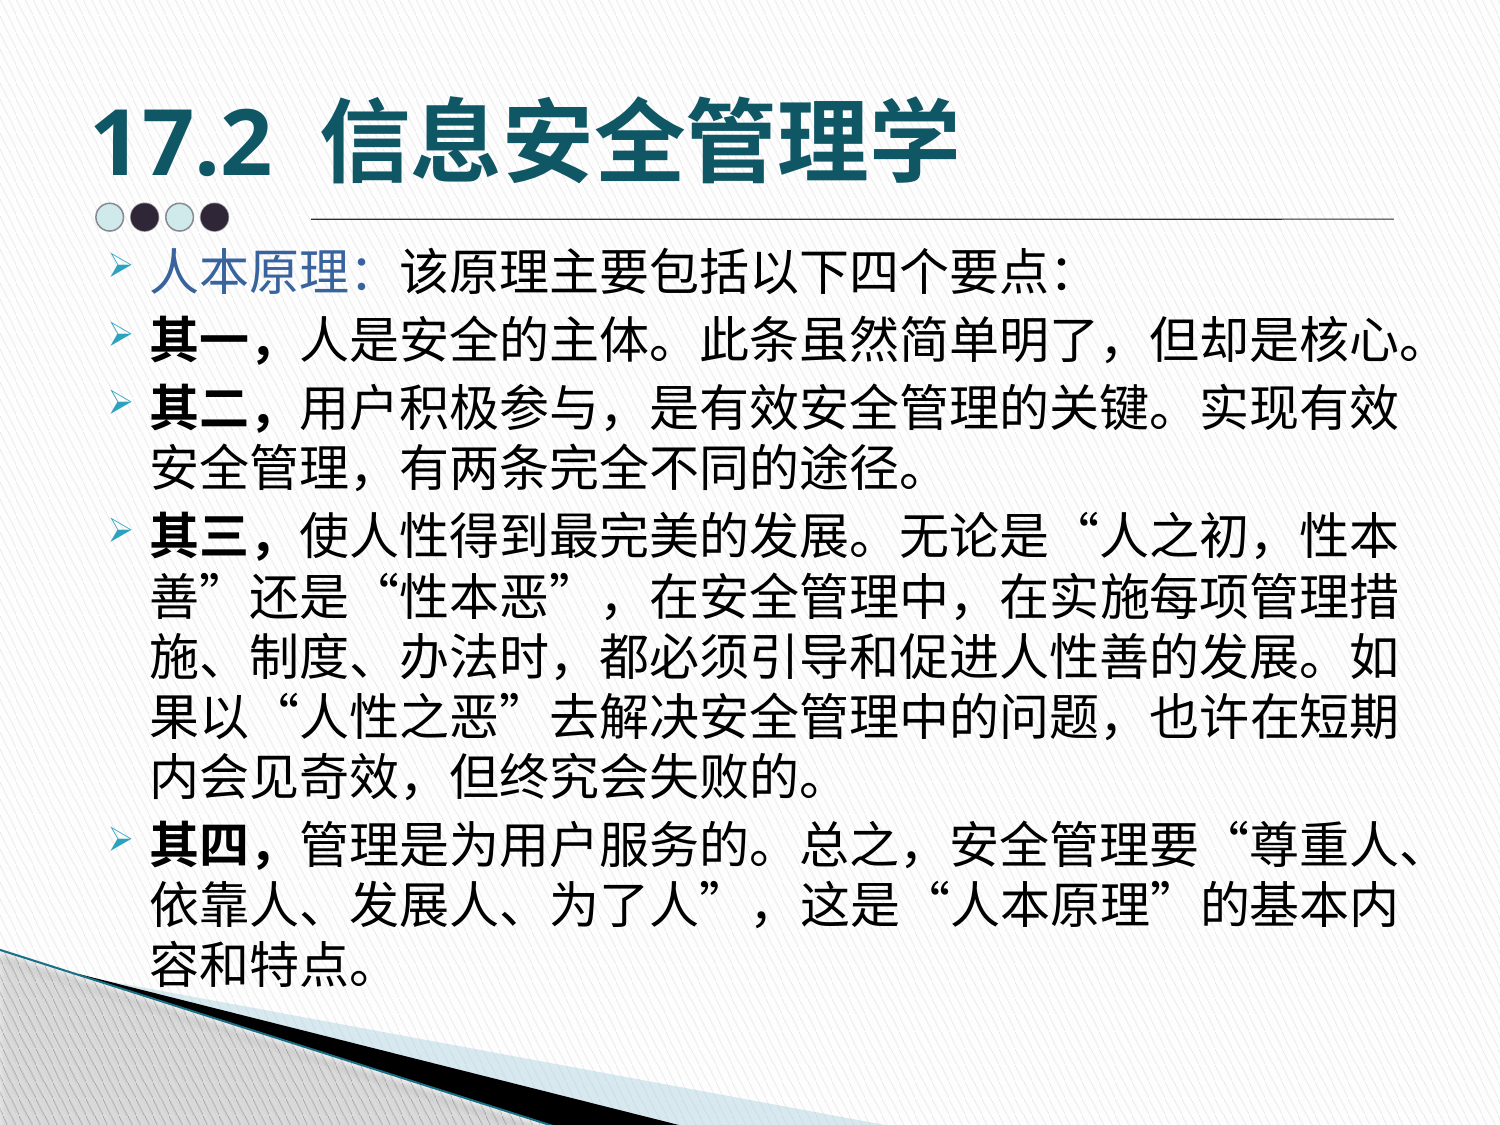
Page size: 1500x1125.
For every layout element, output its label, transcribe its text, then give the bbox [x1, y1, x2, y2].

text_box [95, 203, 229, 232]
title 17.2 信息安全管理学 [75, 45, 1425, 232]
list 人本原理：该原理主要包括以下四个要点： 其一，人是安全的主体。此条虽然简单明了，但却是核心。 其二，用户积极参与，是有效安全管理的关键。实现有效安全管理，有两条完全不同的途径。 其三，使人性得到最完美的发展。无论是“人之初，性本善”还是“性本恶”，在安全管理中，在实施每项管理措施、制度、办法时，都必须引导和促进人性善的发展。如果以“人性之恶”去解决安全管理中的问题，也许在短期内会见奇效，但终究会失败的。 其四，管理是为用户服务的。总之，安全管理要“尊重人、依靠人、发展人、为了人”，这是“人本原理”的基本内容和特点。 [75, 232, 1425, 1029]
